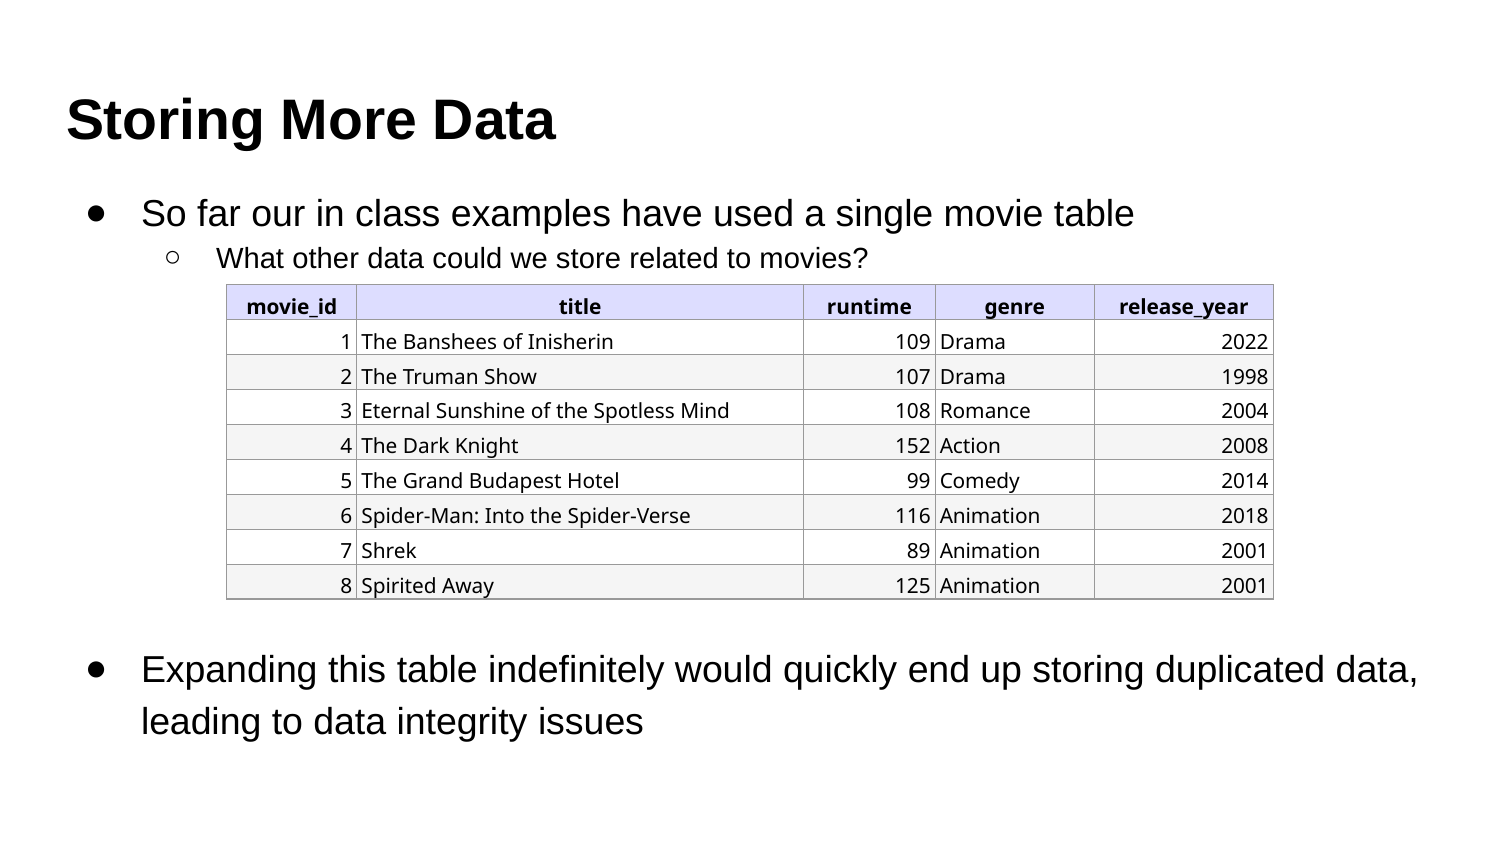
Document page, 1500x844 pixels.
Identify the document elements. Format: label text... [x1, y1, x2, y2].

table_header title [357, 285, 803, 319]
table_header release_year [1095, 285, 1273, 319]
table_cell 4 [227, 425, 356, 459]
table_cell 152 [804, 425, 935, 459]
table_cell 2022 [1095, 320, 1273, 354]
table_cell 2 [227, 355, 356, 389]
table_cell Action [936, 425, 1094, 459]
table_cell 5 [227, 460, 356, 494]
table_cell 107 [804, 355, 935, 389]
table_cell The Dark Knight [357, 425, 803, 459]
table_cell The Grand Budapest Hotel [357, 460, 803, 494]
table_cell 2014 [1095, 460, 1273, 494]
table_cell 99 [804, 460, 935, 494]
table_cell The Banshees of Inisherin [357, 320, 803, 354]
table_cell 3 [227, 390, 356, 424]
table_cell Comedy [936, 460, 1094, 494]
table_cell Drama [936, 320, 1094, 354]
table_cell 2001 [1095, 530, 1273, 564]
table_cell Shrek [357, 530, 803, 564]
table_cell 108 [804, 390, 935, 424]
table_cell 2018 [1095, 495, 1273, 529]
table_header movie_id [227, 285, 356, 319]
table_cell 109 [804, 320, 935, 354]
table_cell Animation [936, 565, 1094, 598]
title Storing More Data [51, 72, 1449, 166]
table_cell Eternal Sunshine of the Spotless Mind [357, 390, 803, 424]
table_cell 2004 [1095, 390, 1273, 424]
table_cell 2001 [1095, 565, 1273, 598]
table_cell 1 [227, 320, 356, 354]
text_box Expanding this table indefinitely would quickly end up storing duplicated data, leading to data integrity issues [51, 623, 1449, 757]
table_cell 7 [227, 530, 356, 564]
list So far our in class examples have used a single movie table What other data could we store related to movies? [51, 166, 1449, 623]
table_cell 2008 [1095, 425, 1273, 459]
table_cell 89 [804, 530, 935, 564]
table_cell 8 [227, 565, 356, 598]
table_cell 1998 [1095, 355, 1273, 389]
table_cell 6 [227, 495, 356, 529]
table_cell The Truman Show [357, 355, 803, 389]
table_cell Spider-Man: Into the Spider-Verse [357, 495, 803, 529]
table_cell 125 [804, 565, 935, 598]
table_cell Animation [936, 495, 1094, 529]
table_cell 116 [804, 495, 935, 529]
table_header runtime [804, 285, 935, 319]
table_cell Spirited Away [357, 565, 803, 598]
table_header genre [936, 285, 1094, 319]
table_cell Drama [936, 355, 1094, 389]
table_cell Animation [936, 530, 1094, 564]
table_cell Romance [936, 390, 1094, 424]
